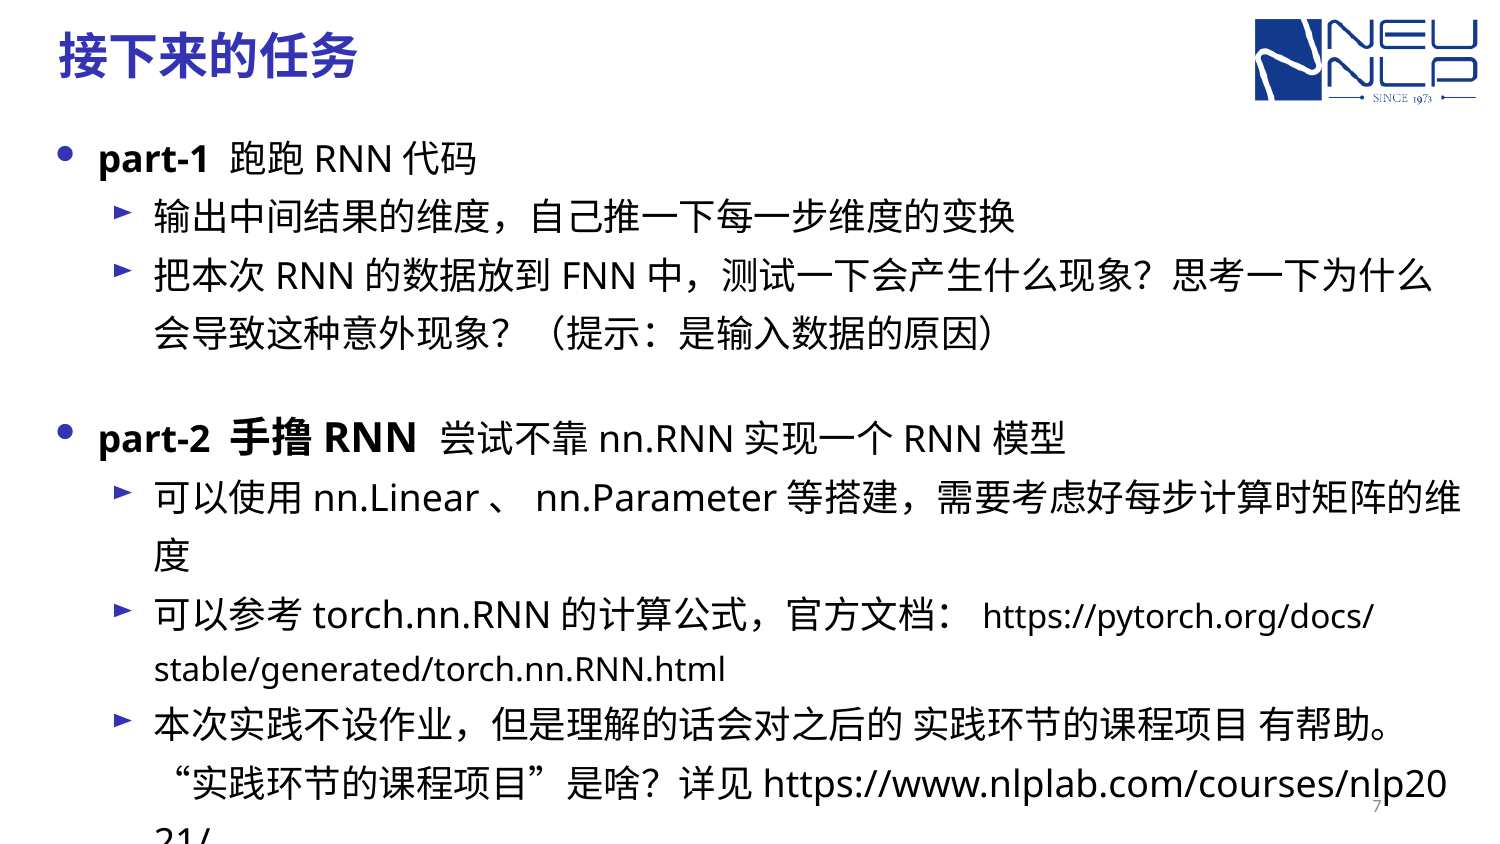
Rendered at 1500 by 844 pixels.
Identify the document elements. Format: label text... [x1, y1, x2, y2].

text_box part-2 手撸RNN 尝试不靠nn.RNN实现一个RNN模型 可以使用nn.Linear、nn.Parameter等搭建，需要考虑好每步计算时矩阵的维度 可以参考torch.nn.RNN的计算公式，官方文档：https://pytorch.org/docs/stable/generated/torch.nn.RNN.html 本次实践不设作业，但是理解的话会对之后的 实践环节的课程项目 有帮助。“实践环节的课程项目”是啥？详见https://www.nlplab.com/courses/nlp2021/ [44, 389, 1479, 844]
picture [1237, 7, 1494, 110]
text_box part-1 跑跑RNN代码 输出中间结果的维度，自己推一下每一步维度的变换 把本次RNN的数据放到FNN中，测试一下会产生什么现象？思考一下为什么会导致这种意外现象？（提示：是输入数据的原因） [44, 115, 1479, 361]
slide_number 7 [1059, 782, 1397, 827]
title 接下来的任务 [44, 26, 1338, 91]
